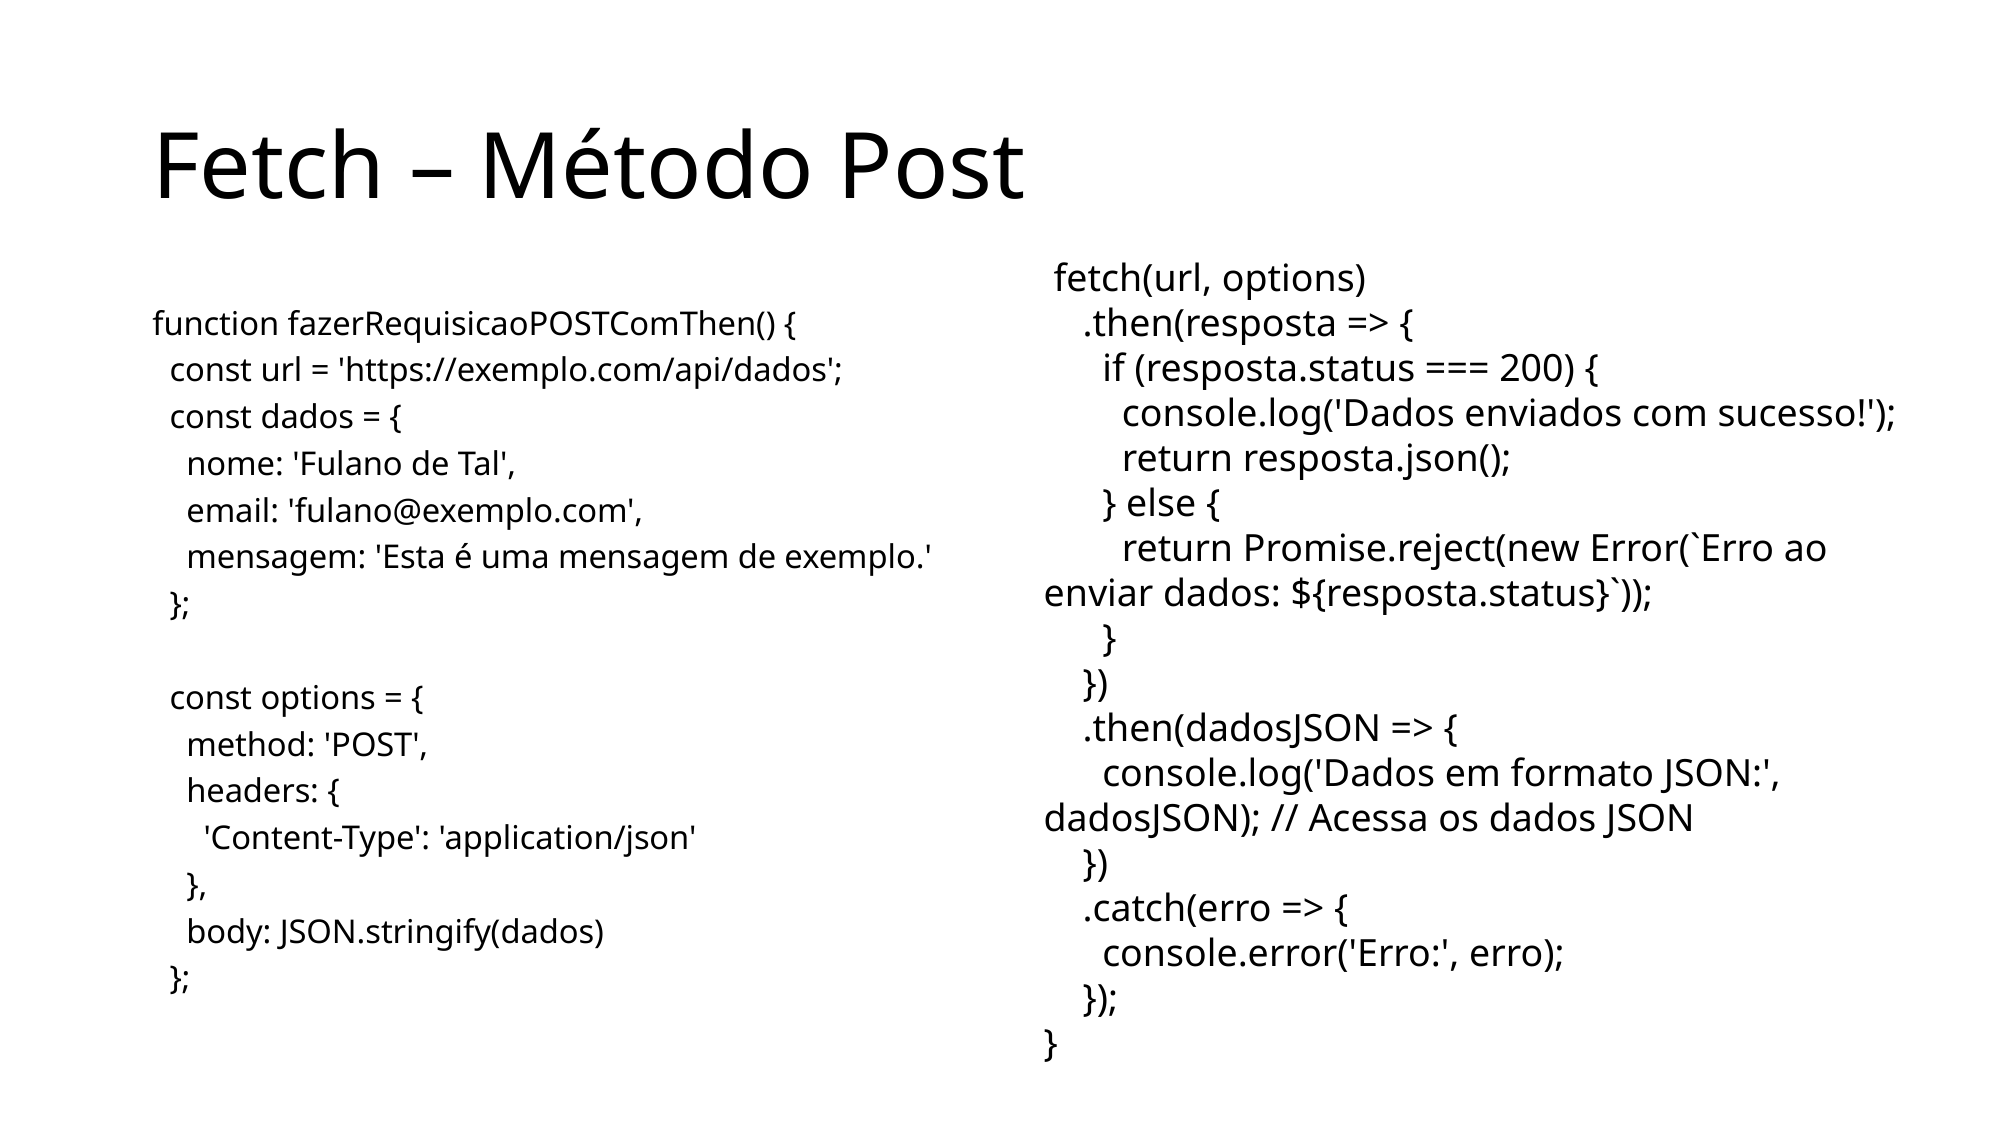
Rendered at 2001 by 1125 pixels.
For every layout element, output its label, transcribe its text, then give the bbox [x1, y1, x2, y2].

title Fetch – Método Post [137, 59, 1863, 278]
text_box fetch(url, options) .then(resposta => { if (resposta.status === 200) { console.log('Dados enviados com sucesso!'); return resposta.json(); } else { return Promise.reject(new Error(`Erro ao enviar dados: ${resposta.status}`)); } }) .then(dadosJSON => { console.log('Dados em formato JSON:', dadosJSON); // Acessa os dados JSON }) .catch(erro => { console.error('Erro:', erro); }); } [1029, 246, 1924, 1072]
list function fazerRequisicaoPOSTComThen() { const url = 'https://exemplo.com/api/dados'; const dados = { nome: 'Fulano de Tal', email: 'fulano@exemplo.com', mensagem: 'Esta é uma mensagem de exemplo.' }; const options = { method: 'POST', headers: { 'Content-Type': 'application/json' }, body: JSON.stringify(dados) }; [137, 299, 1000, 1014]
